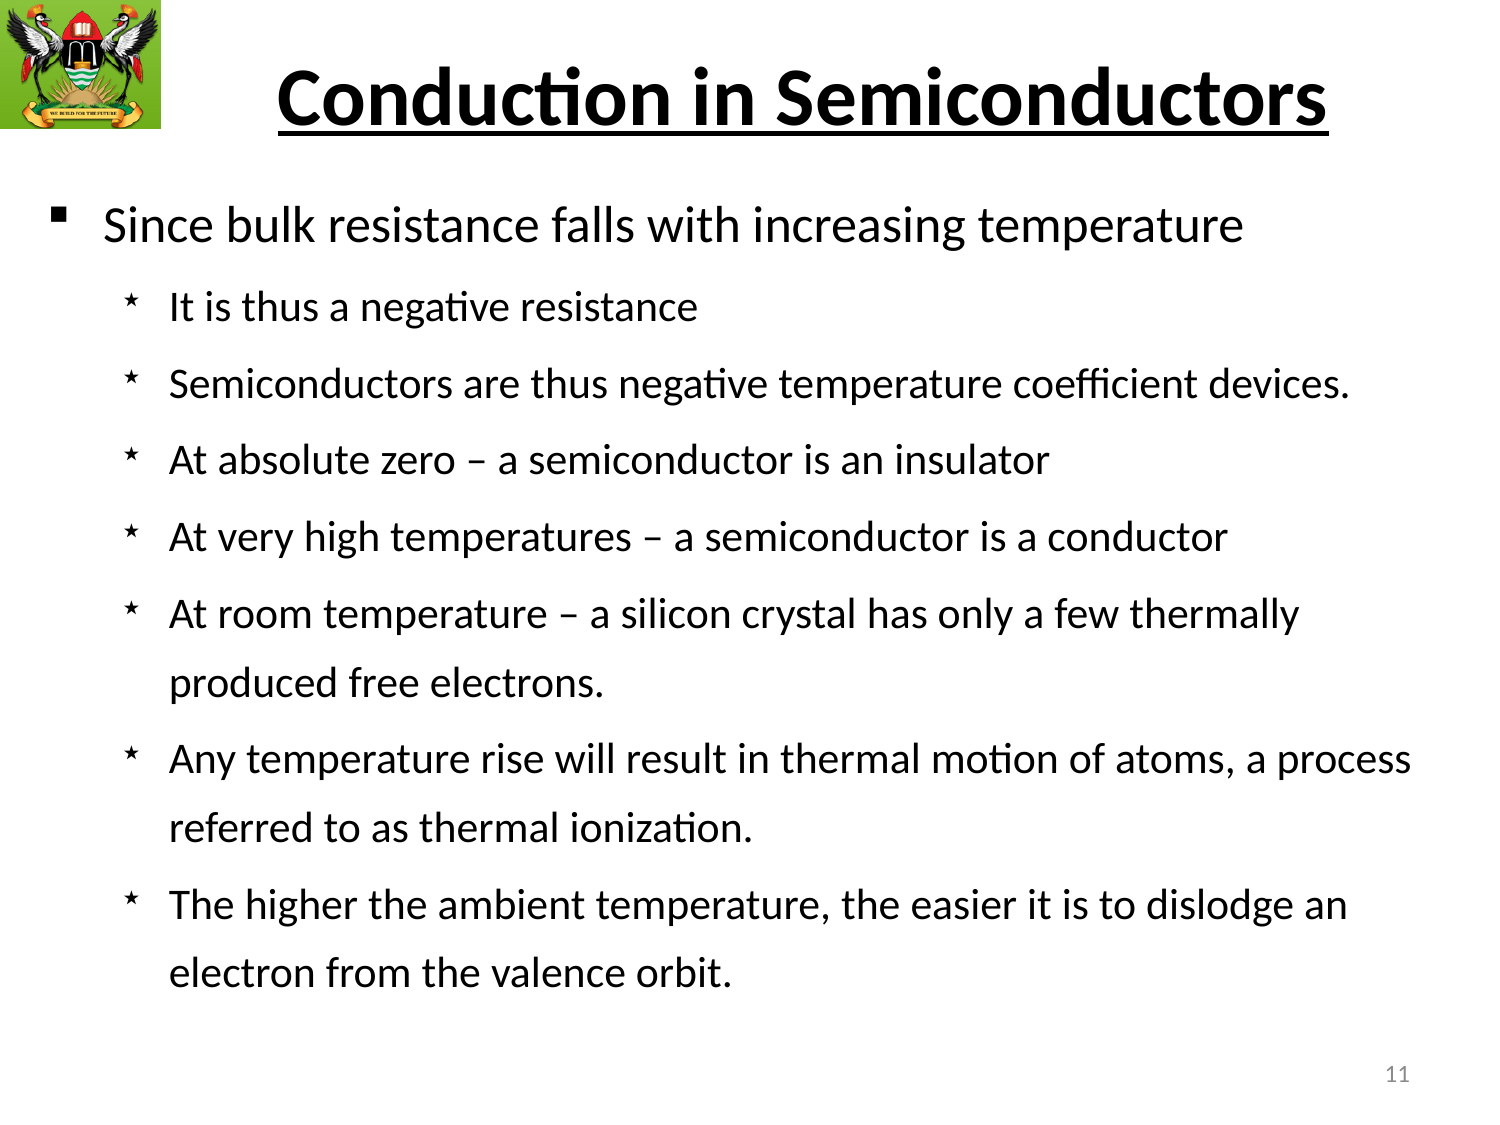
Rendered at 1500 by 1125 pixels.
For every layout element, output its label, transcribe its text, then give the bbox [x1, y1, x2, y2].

picture [0, 0, 161, 130]
list Since bulk resistance falls with increasing temperature It is thus a negative resistance Semiconductors are thus negative temperature coefficient devices. At absolute zero – a semiconductor is an insulator At very high temperatures – a semiconductor is a conductor At room temperature – a silicon crystal has only a few thermally produced free electrons. Any temperature rise will result in thermal motion of atoms, a process referred to as thermal ionization. The higher the ambient temperature, the easier it is to dislodge an electron from the valence orbit. [31, 164, 1471, 1103]
title Conduction in Semiconductors [181, 19, 1425, 164]
